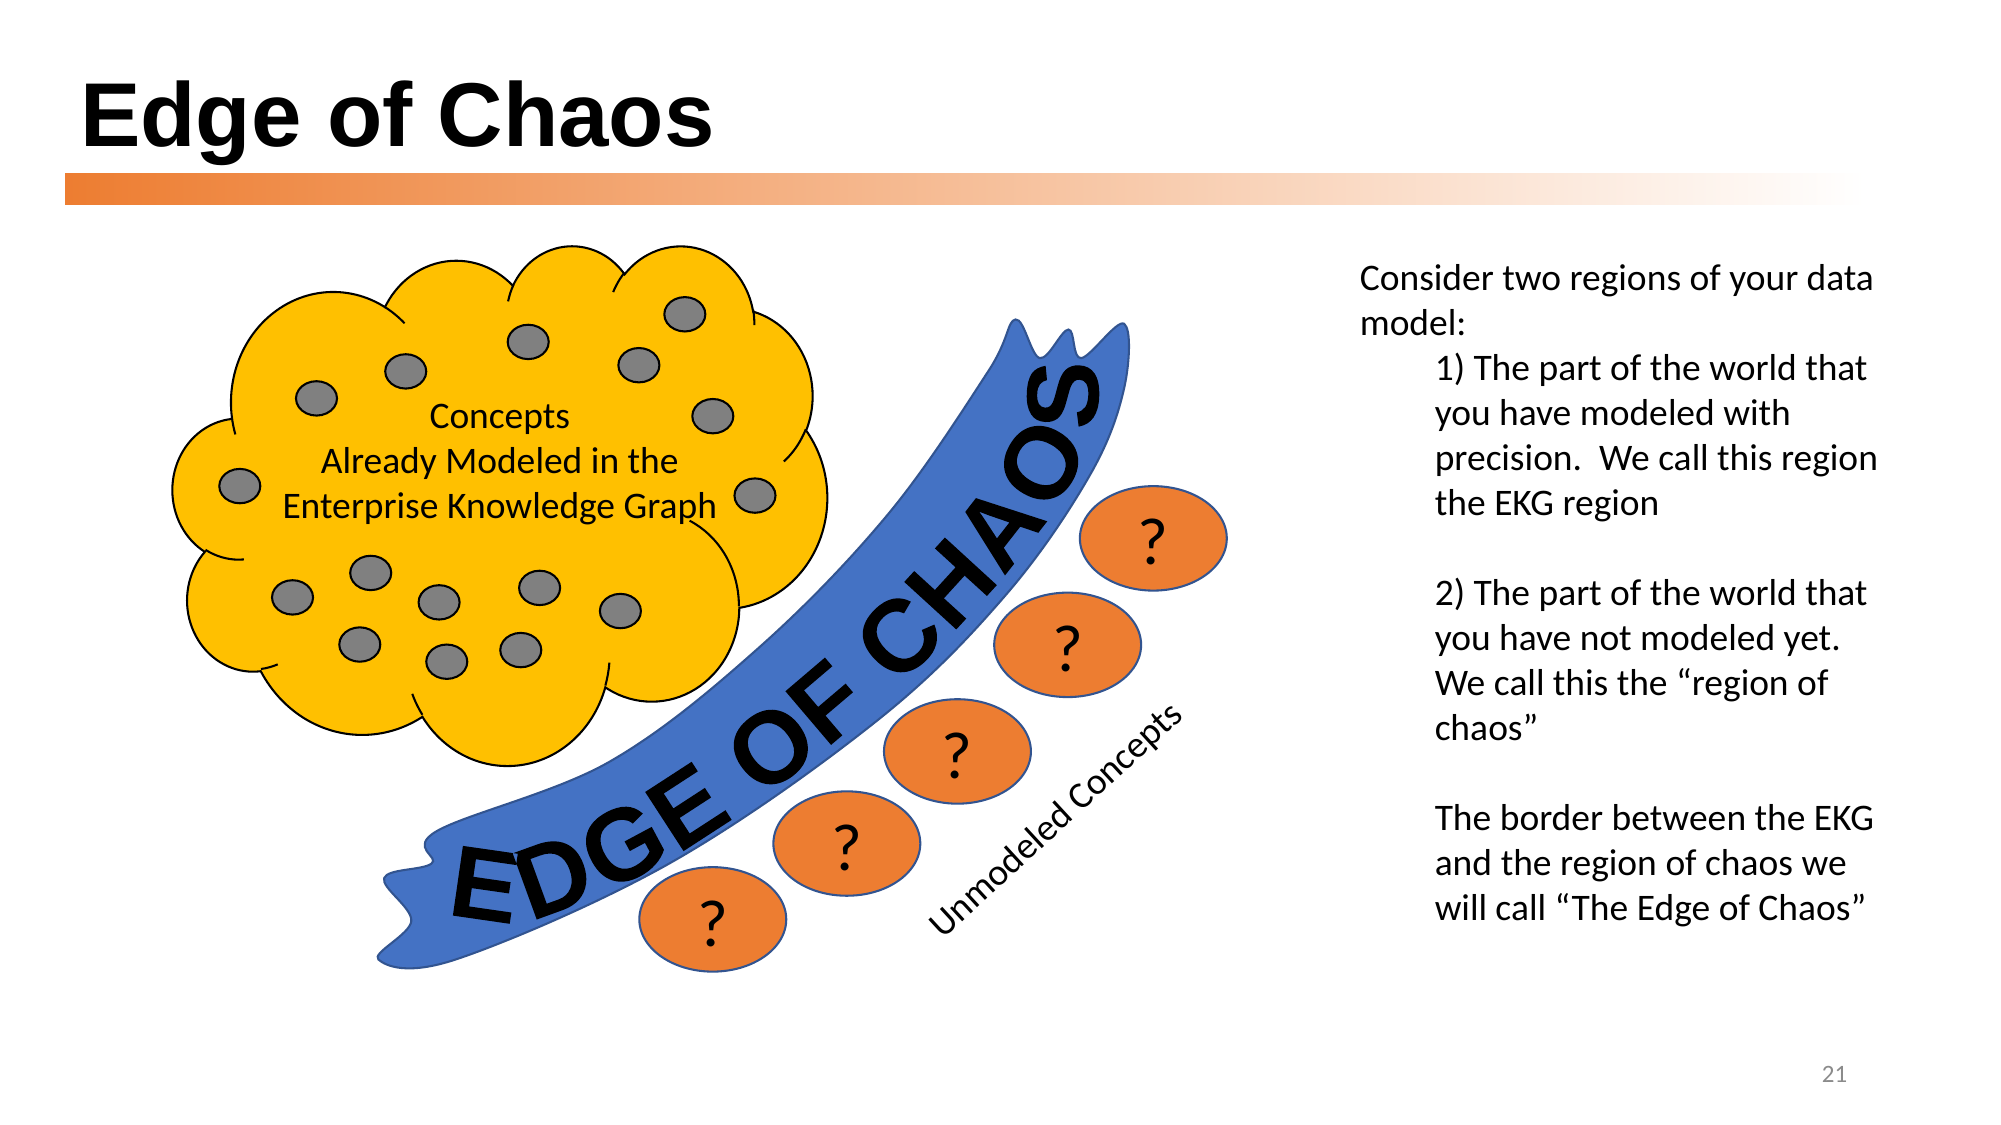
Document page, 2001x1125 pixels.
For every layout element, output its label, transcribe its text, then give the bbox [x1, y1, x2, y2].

text_box Consider two regions of your data model: 1) The part of the world that you have modeled with precision. We call this region the EKG region 2) The part of the world that you have not modeled yet. We call this the “region of chaos” The border between the EKG and the region of chaos we will call “The Edge of Chaos” [1345, 245, 1908, 981]
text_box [362, 319, 1158, 969]
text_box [172, 244, 828, 905]
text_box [639, 486, 1235, 972]
slide_number 21 [1412, 1042, 1863, 1103]
title Edge of Chaos [65, 59, 1863, 174]
